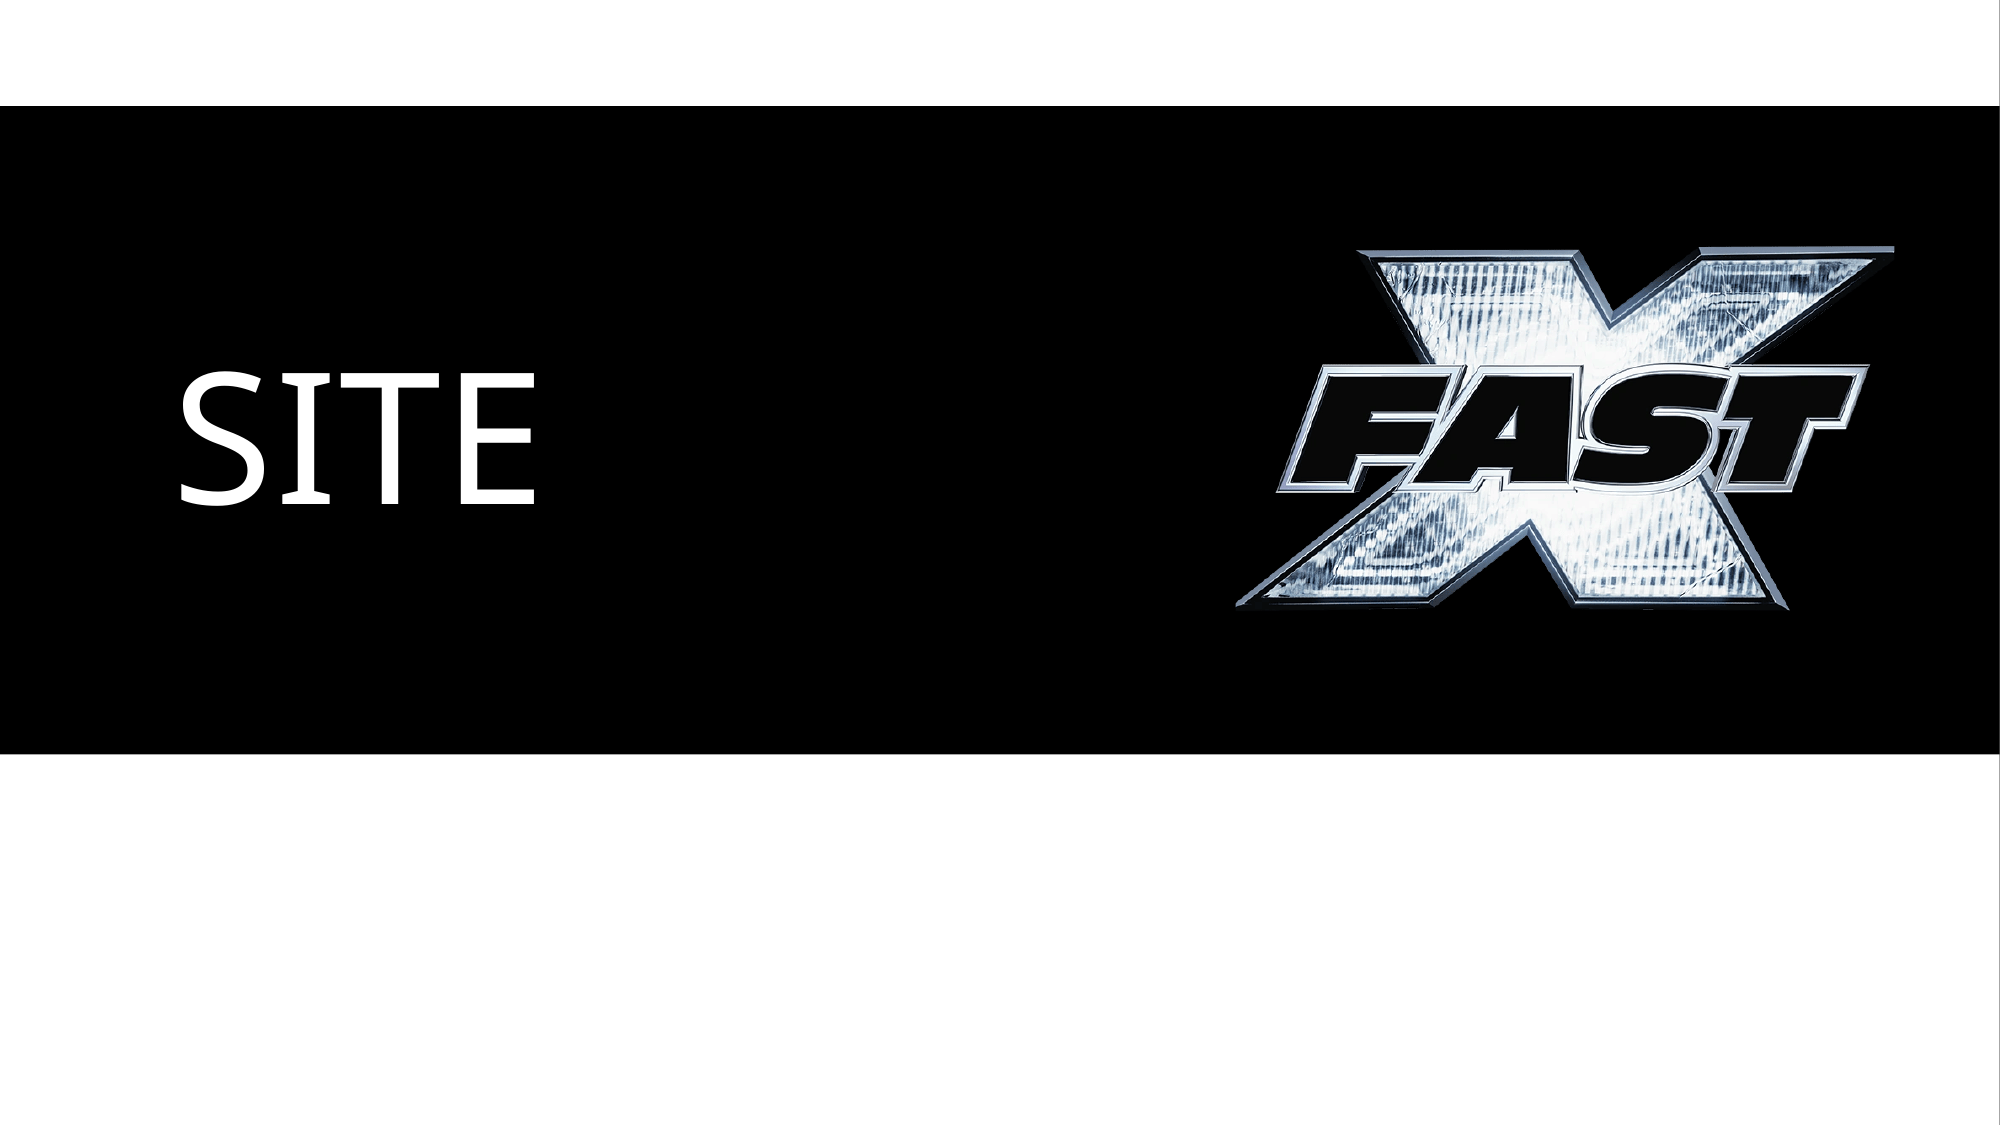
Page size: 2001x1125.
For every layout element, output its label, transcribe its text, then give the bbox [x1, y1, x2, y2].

text_box [0, 755, 2000, 1125]
text_box [0, 0, 2000, 105]
text_box [0, 105, 2000, 755]
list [1235, 244, 1895, 616]
title Site [157, 203, 1133, 687]
